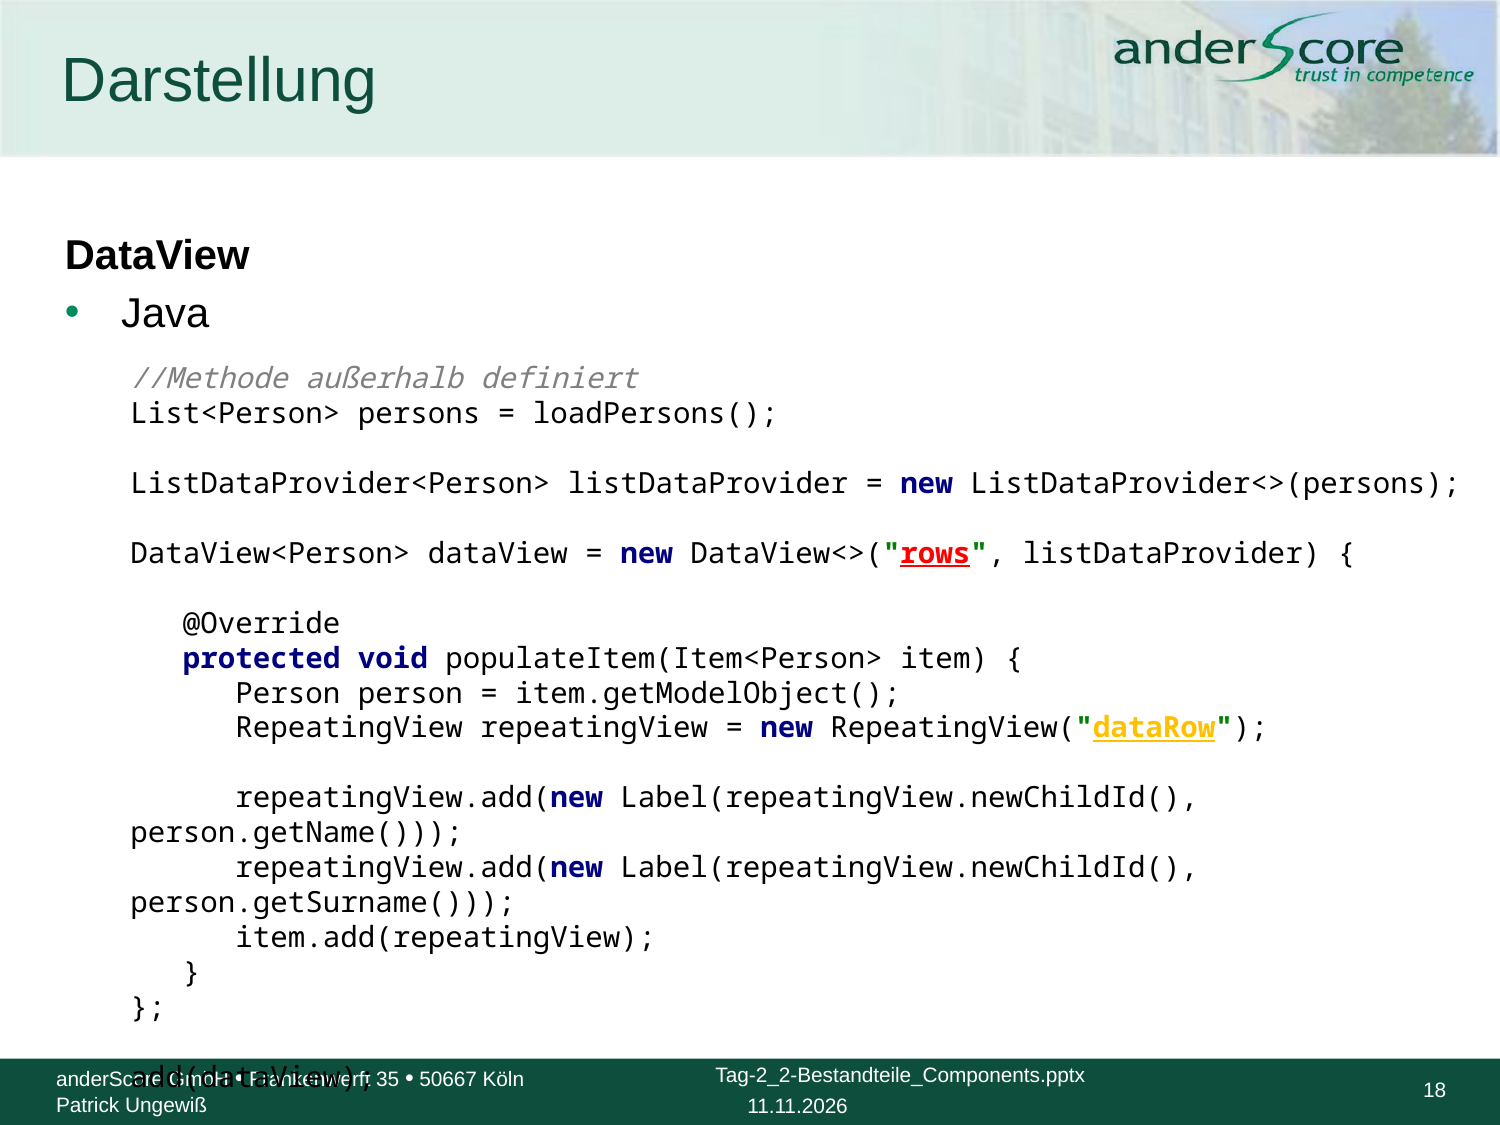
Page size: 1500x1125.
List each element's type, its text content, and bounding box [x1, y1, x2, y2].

title Darstellung [46, 23, 975, 140]
list DataView Java //Methode außerhalb definiert List<Person> persons = loadPersons(); ListDataProvider<Person> listDataProvider = new ListDataProvider<>(persons); DataView<Person> dataView = new DataView<>("rows", listDataProvider) { @Override protected void populateItem(Item<Person> item) { Person person = item.getModelObject(); RepeatingView repeatingView = new RepeatingView("dataRow"); repeatingView.add(new Label(repeatingView.newChildId(), person.getName())); repeatingView.add(new Label(repeatingView.newChildId(), person.getSurname())); item.add(repeatingView); } }; add(dataView); [49, 219, 1500, 1012]
picture [0, 0, 1500, 157]
